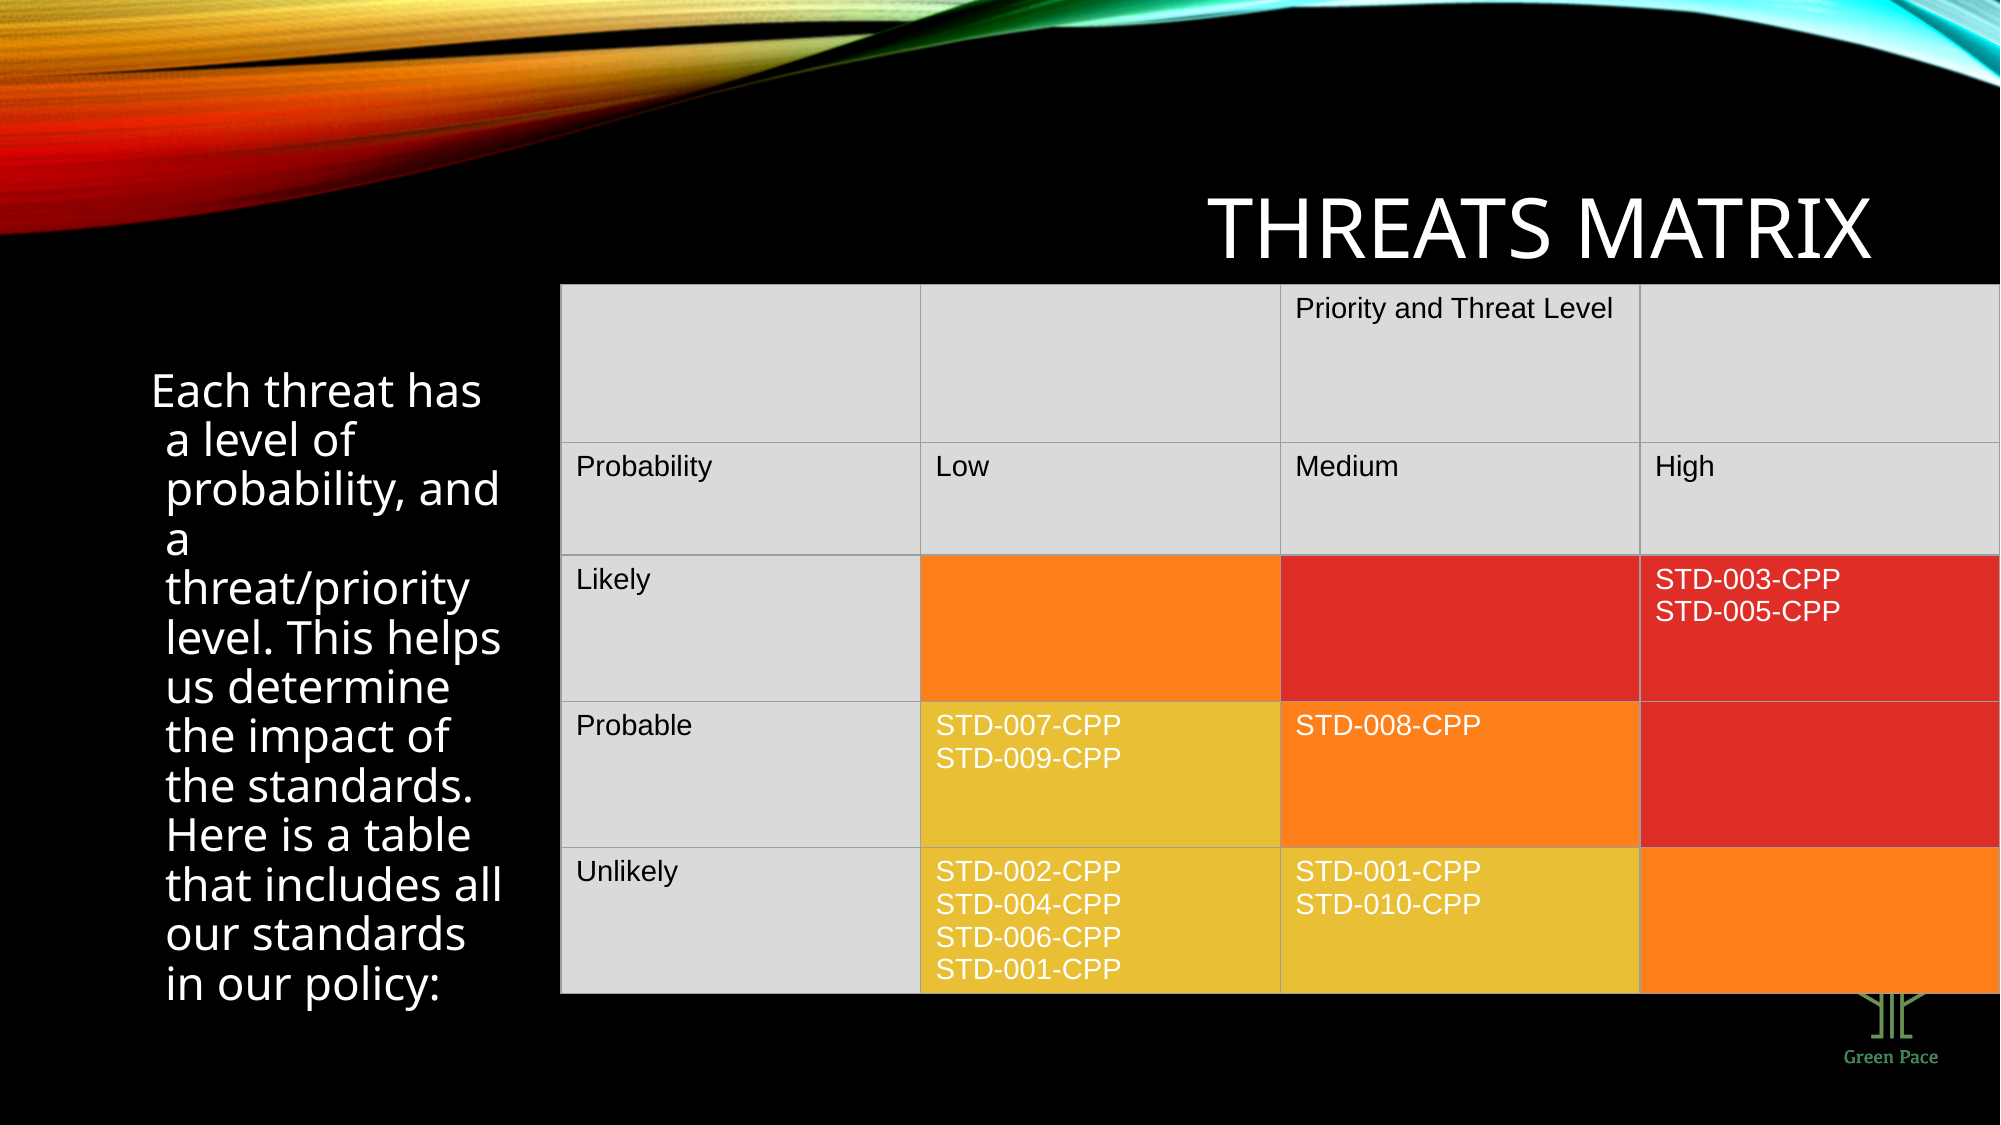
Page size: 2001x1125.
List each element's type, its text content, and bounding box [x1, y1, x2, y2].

table_header [1641, 285, 1999, 442]
title THREATS MATRIX [474, 125, 1888, 338]
table_cell [1641, 702, 1999, 847]
table_cell STD-002-CPP STD-004-CPP STD-006-CPP STD-001-CPP [921, 848, 1280, 993]
table_cell Probability [562, 443, 920, 554]
table_cell STD-007-CPP STD-009-CPP [921, 702, 1280, 847]
table_cell STD-003-CPP STD-005-CPP [1641, 556, 1999, 701]
table_cell STD-008-CPP [1281, 702, 1639, 847]
table_header [562, 285, 920, 442]
table_cell [1641, 848, 1999, 993]
table_cell [1281, 556, 1639, 701]
table_cell Likely [562, 556, 920, 701]
table_header [921, 285, 1280, 442]
table_cell Unlikely [562, 848, 920, 993]
table_cell STD-001-CPP STD-010-CPP [1281, 848, 1639, 993]
table_header Priority and Threat Level [1281, 285, 1639, 442]
list Each threat has a level of probability, and a threat/priority level. This helps us determine the impact of the standards. Here is a table that includes all our standards in our policy: [112, 360, 521, 1021]
table_cell Probable [562, 702, 920, 847]
table_cell High [1641, 443, 1999, 554]
table_cell Medium [1281, 443, 1639, 554]
table_cell [921, 556, 1280, 701]
table_cell Low [921, 443, 1280, 554]
picture [0, 0, 2000, 237]
picture [1817, 892, 1964, 1082]
